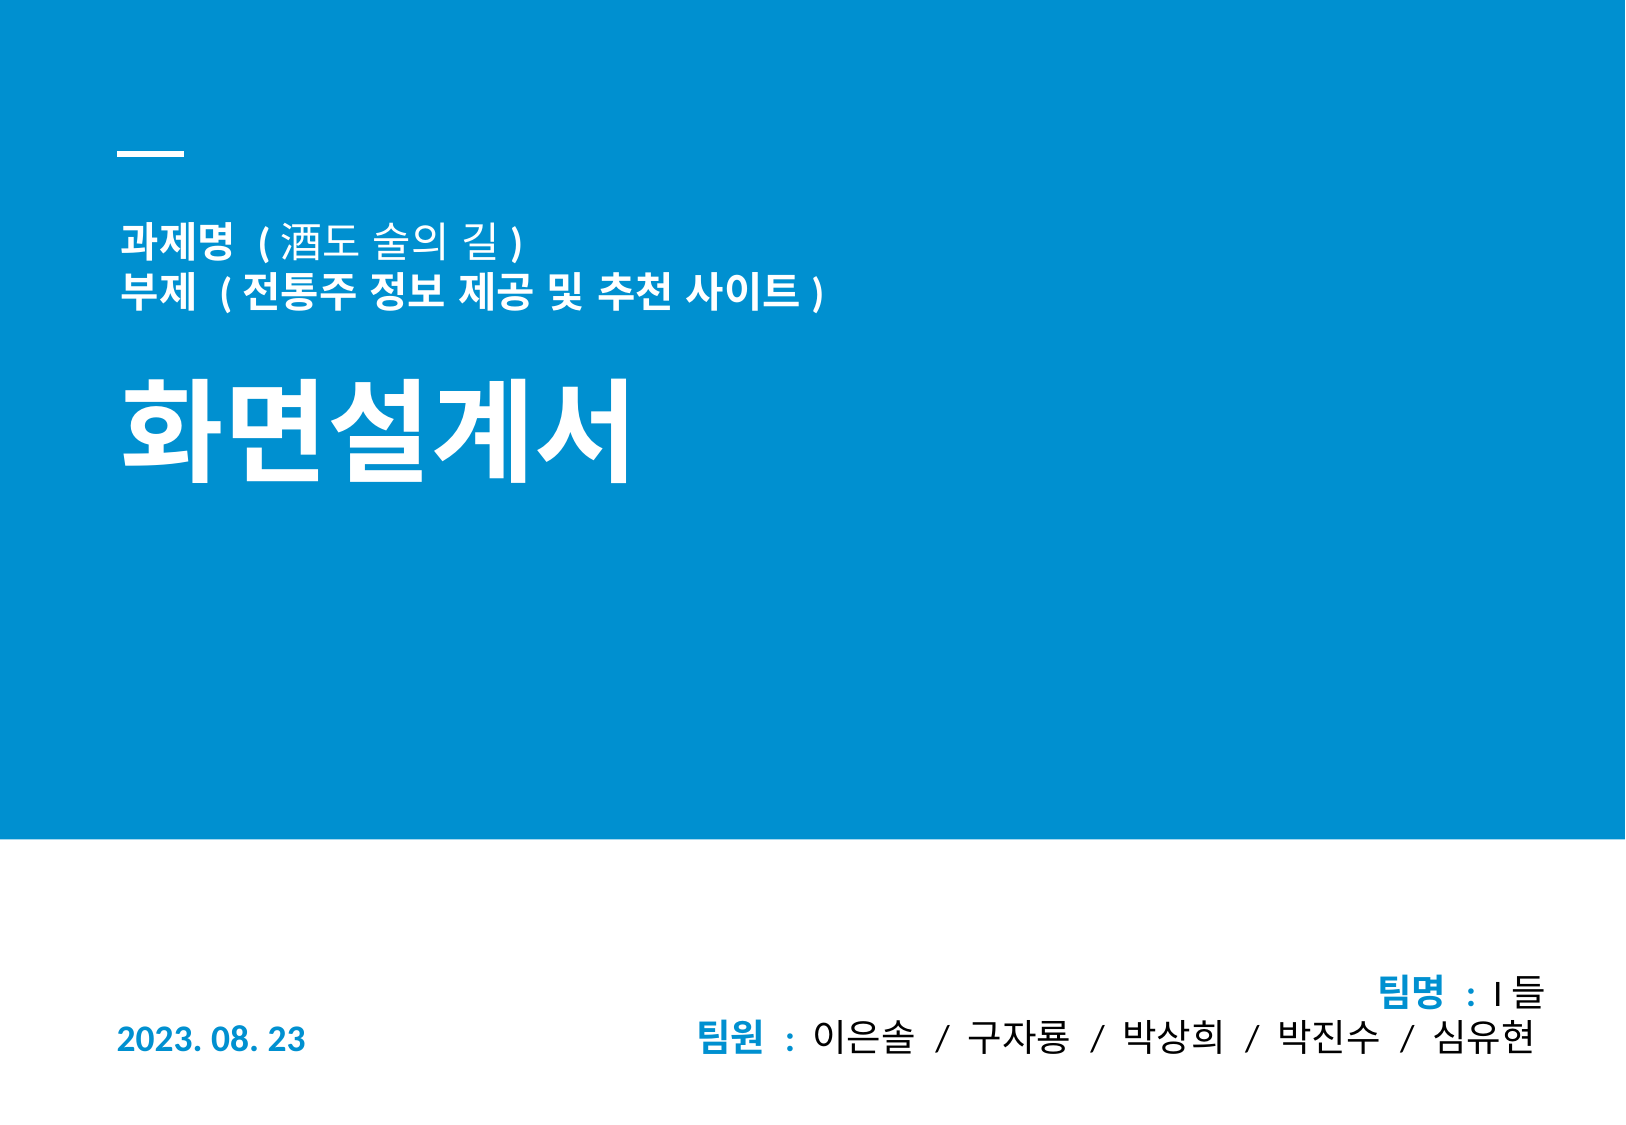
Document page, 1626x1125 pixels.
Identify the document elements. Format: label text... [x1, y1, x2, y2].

text_box 과제명 (酒도 술의 길) 부제 (전통주 정보 제공 및 추천 사이트) 화면설계서 [105, 208, 840, 504]
text_box 2023. 08. 23 [101, 1006, 321, 1067]
text_box [0, 0, 1625, 840]
text_box 팀명 : I들 팀원 : 이은솔 / 구자룡 / 박상희 / 박진수 / 심유현 [681, 961, 1561, 1066]
